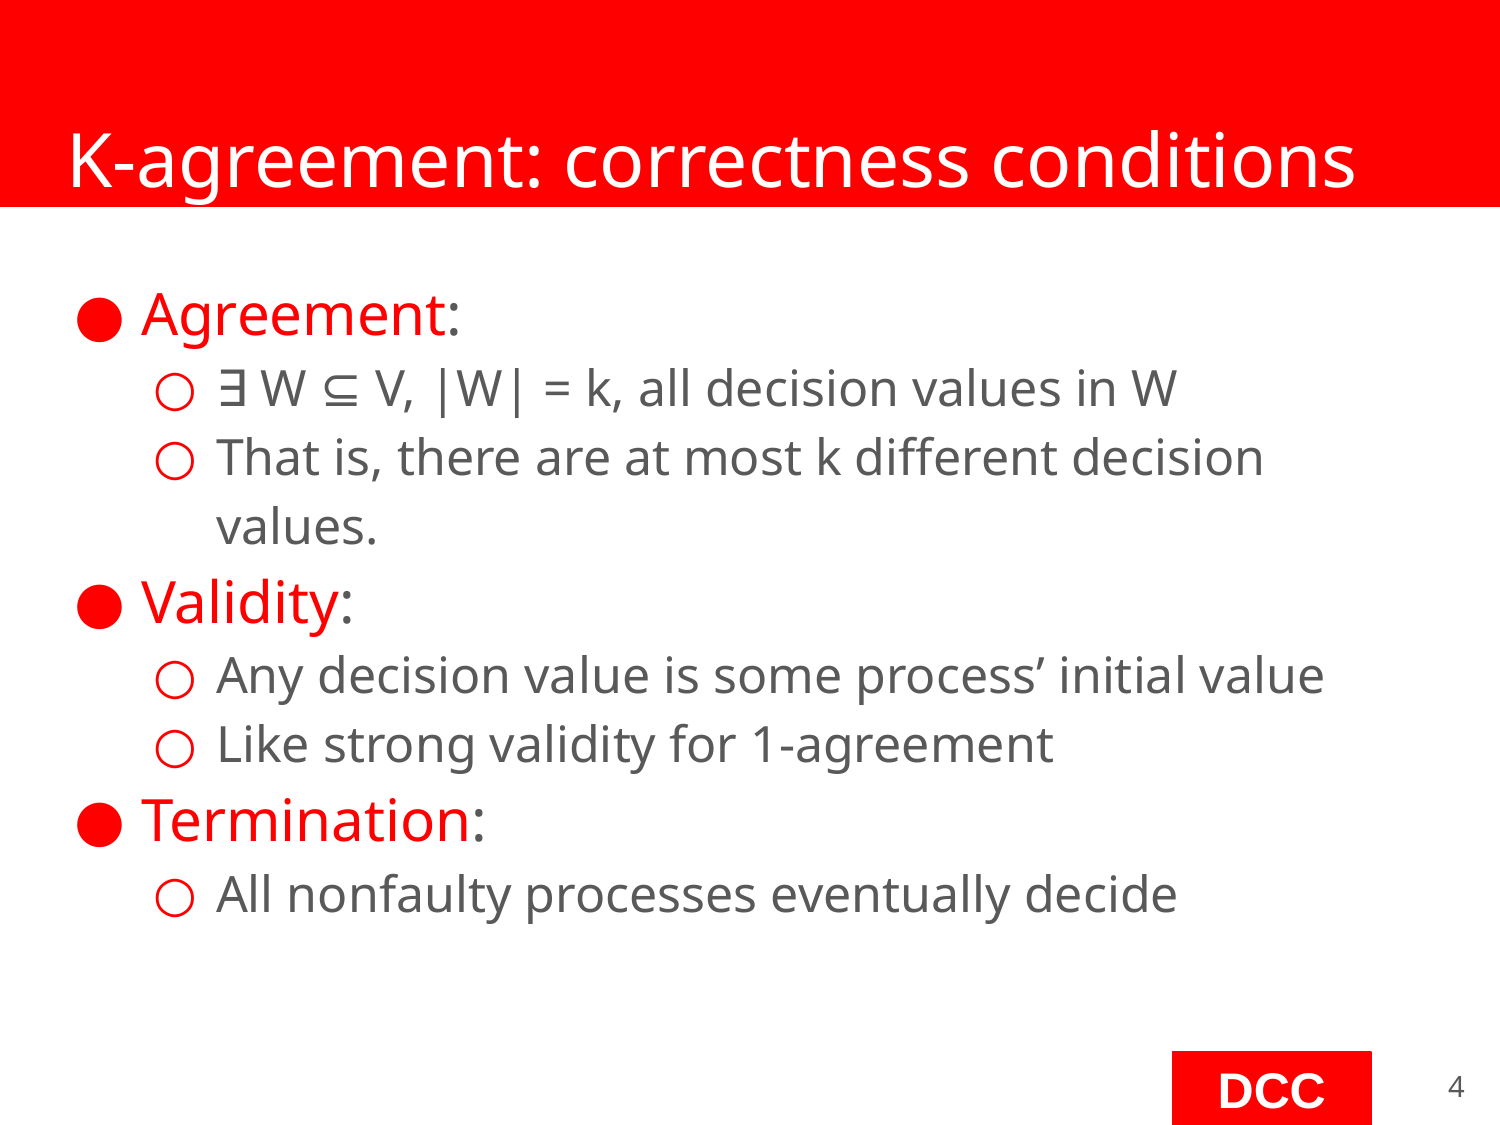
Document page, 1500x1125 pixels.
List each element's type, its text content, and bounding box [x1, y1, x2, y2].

title K-agreement: correctness conditions [51, 97, 1449, 223]
slide_number ‹#› [1389, 1044, 1480, 1125]
list Agreement: ∃ W ⊆ V, |W| = k, all decision values in W That is, there are at most k different decision values. Validity: Any decision value is some process’ initial value Like strong validity for 1-agreement Termination: All nonfaulty processes eventually decide [51, 252, 1449, 1000]
